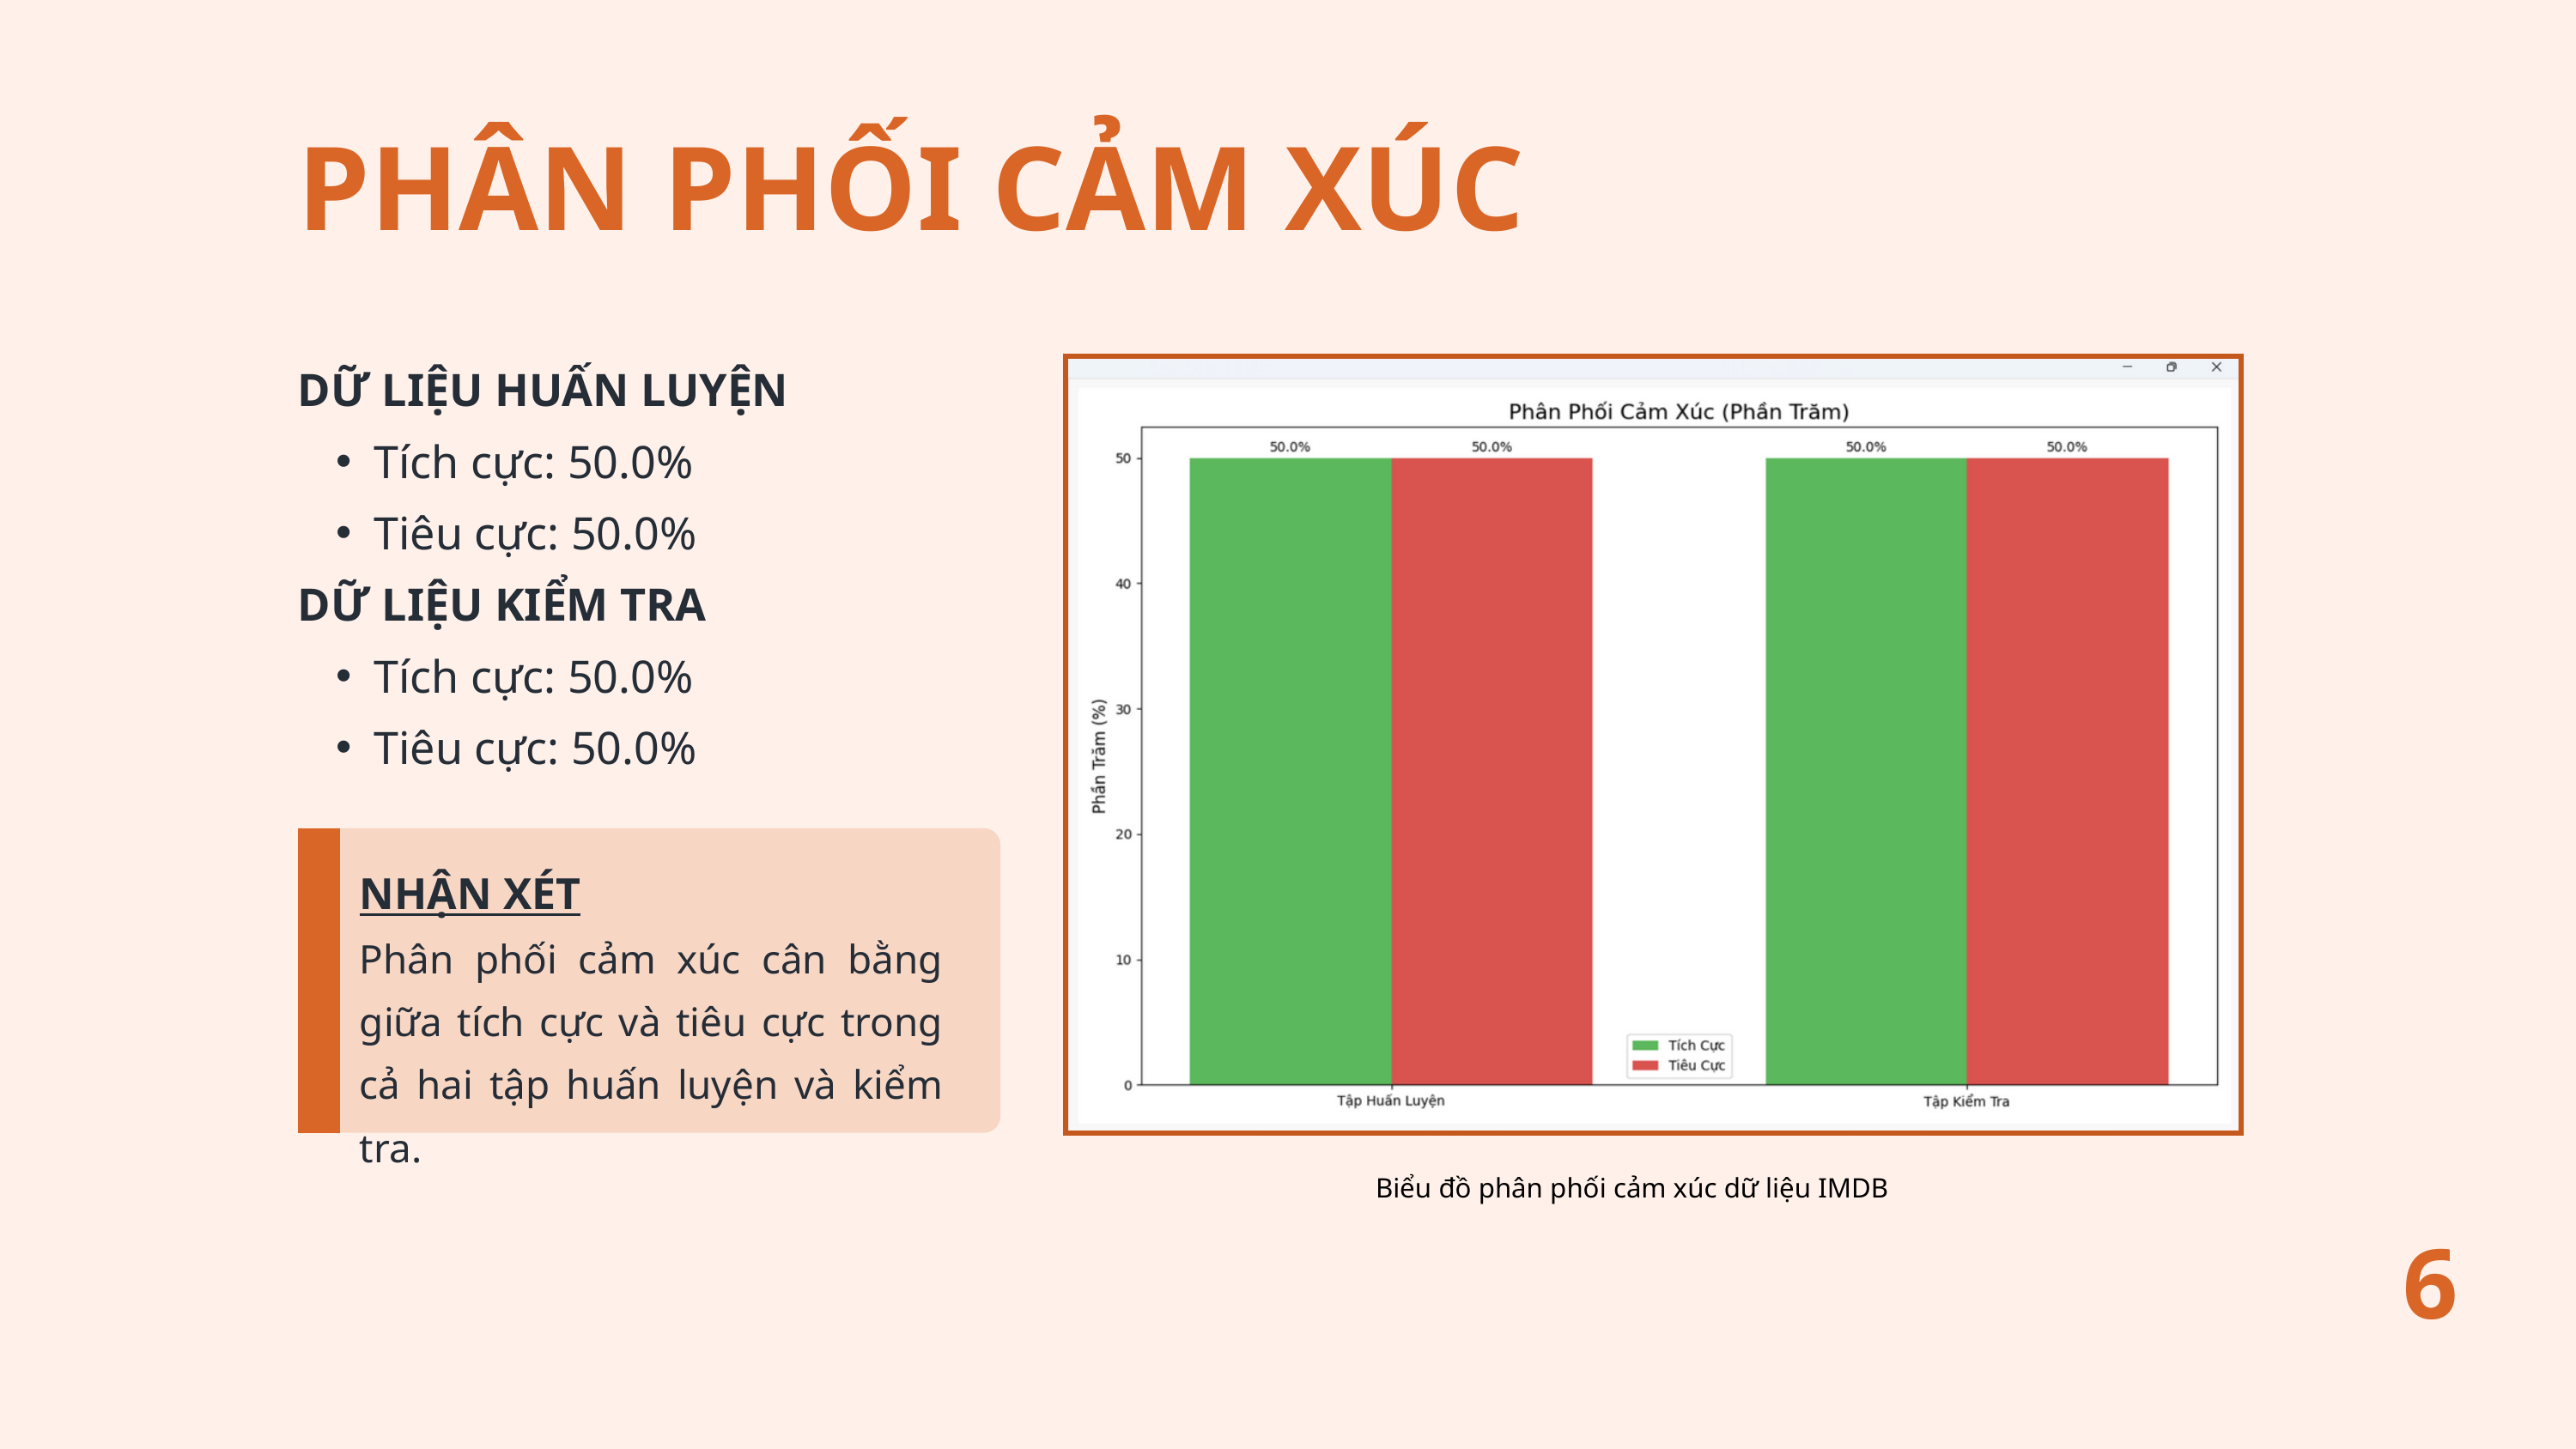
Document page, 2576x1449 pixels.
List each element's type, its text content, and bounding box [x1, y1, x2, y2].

text_box NHẬN XÉT Phân phối cảm xúc cân bằng giữa tích cực và tiêu cực trong cả hai tập huấn luyện và kiểm tra. [359, 1139, 944, 1171]
text_box DỮ LIỆU HUẤN LUYỆN Tích cực: 50.0% Tiêu cực: 50.0% DỮ LIỆU KIỂM TRA Tích cực: 50.0% Tiêu cực: 50.0% [297, 343, 944, 773]
text_box Biểu đồ phân phối cảm xúc dữ liệu IMDB [1372, 1165, 1893, 1203]
text_box [1065, 356, 2241, 1133]
text_box PHÂN PHỐI CẢM XÚC [297, 161, 2277, 254]
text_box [341, 828, 1001, 1133]
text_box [297, 828, 341, 1133]
text_box 6 [2355, 1260, 2506, 1338]
